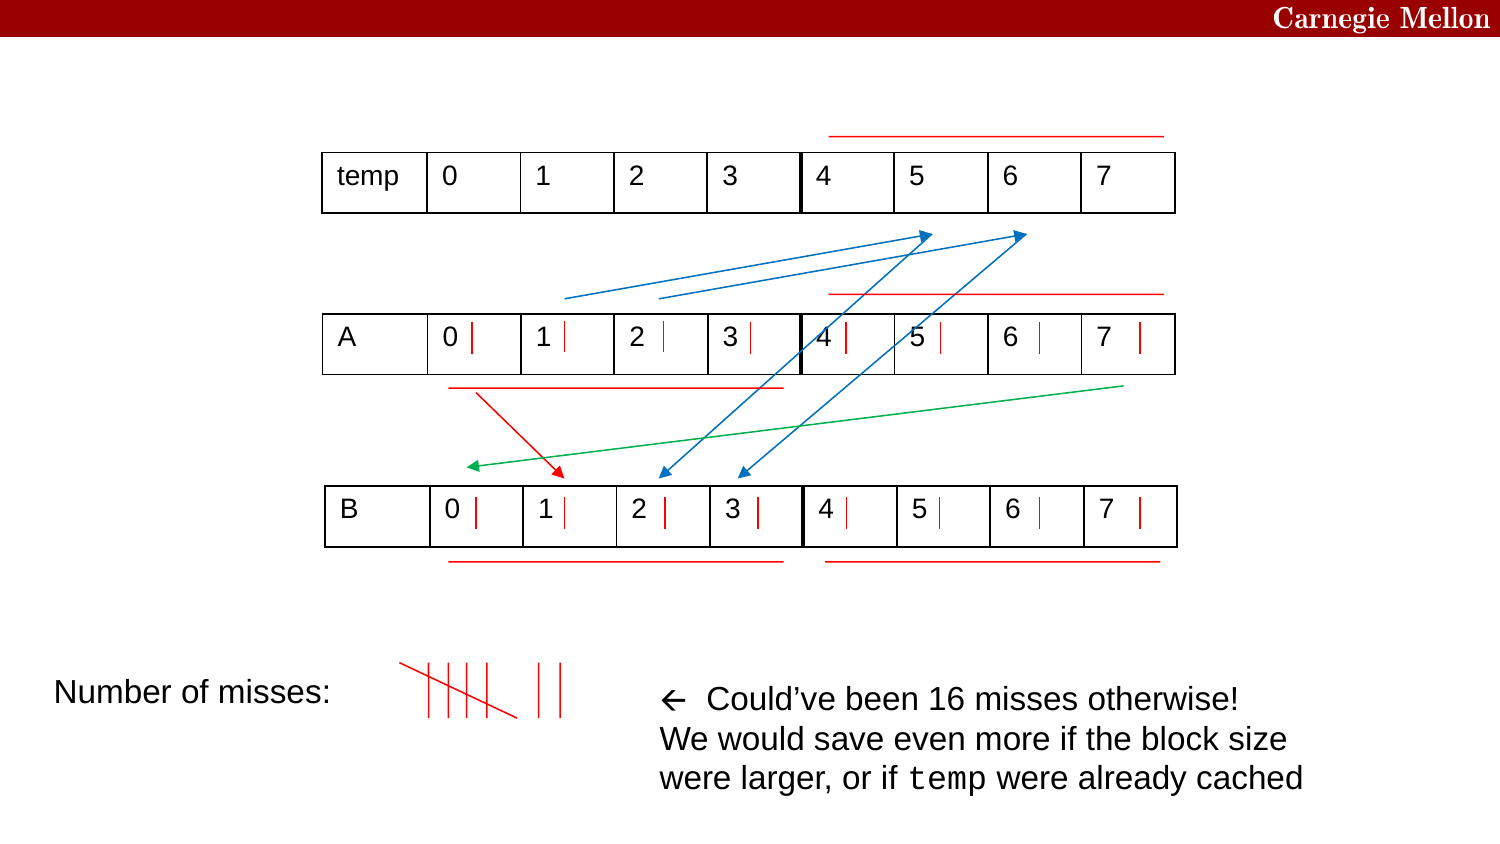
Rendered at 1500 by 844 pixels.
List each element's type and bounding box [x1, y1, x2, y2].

table_header [895, 153, 987, 212]
table_header [521, 153, 613, 212]
text_box [564, 230, 1027, 299]
table_header [428, 315, 520, 374]
table_header [777, 355, 799, 374]
table_header [1082, 153, 1174, 212]
text_box [38, 662, 518, 719]
table_header [323, 315, 427, 374]
table_header [615, 315, 707, 374]
text_box [448, 296, 1124, 479]
table_header [989, 315, 1081, 374]
table_header [524, 487, 616, 546]
table_header [805, 487, 896, 546]
table_header [898, 487, 989, 546]
table_header [803, 315, 840, 348]
table_header [708, 153, 799, 212]
table_header [1082, 315, 1174, 374]
table_header [803, 315, 894, 374]
table_header [803, 153, 893, 212]
table_header [431, 487, 522, 546]
table_header [709, 315, 799, 374]
text_box [644, 669, 1348, 804]
table_header [989, 153, 1080, 212]
table_header [991, 487, 1083, 546]
picture [0, 0, 1500, 844]
table_header [895, 315, 987, 374]
table_header [323, 153, 426, 212]
table_header [522, 315, 613, 374]
table_header [863, 348, 894, 374]
table_header [895, 315, 929, 344]
table_header [615, 153, 706, 212]
table_header [1085, 487, 1176, 546]
table_header [326, 487, 429, 546]
table_header [428, 153, 520, 212]
table_header [617, 487, 709, 546]
table_header [711, 487, 801, 546]
